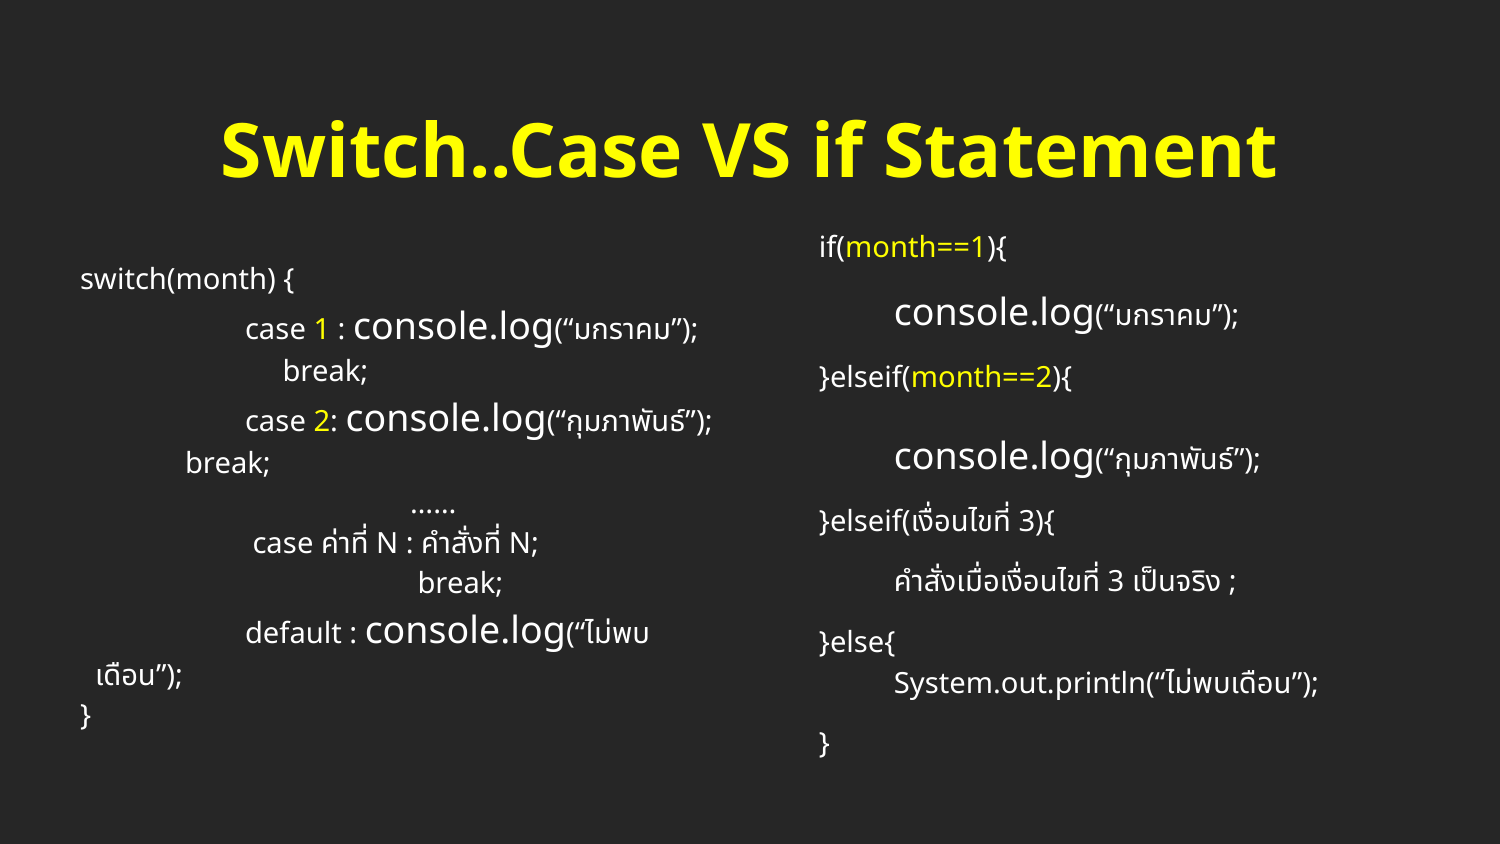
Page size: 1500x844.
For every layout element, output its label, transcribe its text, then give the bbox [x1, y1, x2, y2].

text_box switch(month) { case 1 : console.log(“มกราคม”); break; case 2: console.log(“กุมภาพันธ์”); break; …… case ค่าที่ N : คำสั่งที่ N; break; default : console.log(“ไม่พบเดือน”); } [65, 239, 734, 761]
list Switch..Case VS if Statement [0, 100, 1500, 195]
text_box if(month==1){ console.log(“มกราคม”); }elseif(month==2){ console.log(“กุมภาพันธ์”); }elseif(เงื่อนไขที่ 3){ คำสั่งเมื่อเงื่อนไขที่ 3 เป็นจริง ; }else{ System.out.println(“ไม่พบเดือน”); } [803, 217, 1375, 822]
